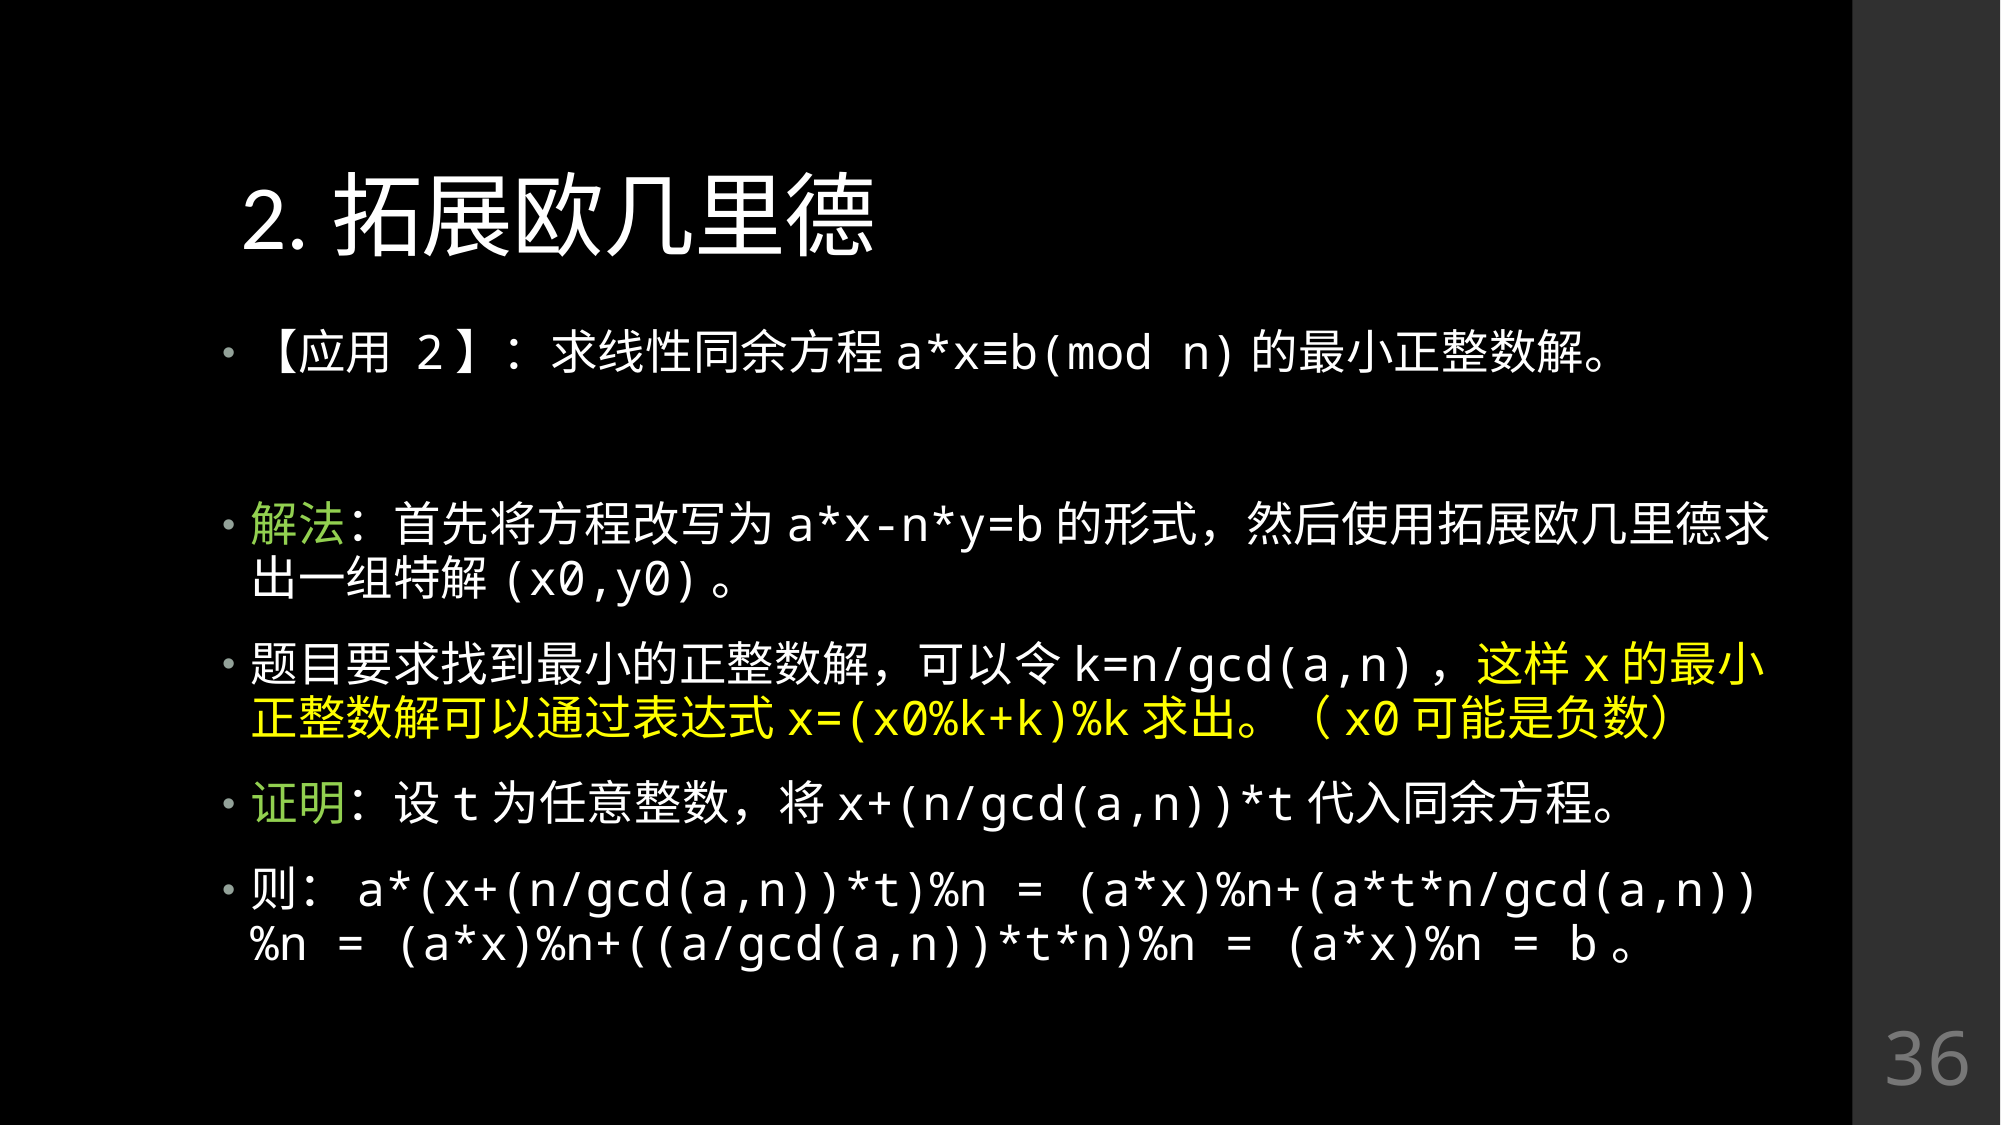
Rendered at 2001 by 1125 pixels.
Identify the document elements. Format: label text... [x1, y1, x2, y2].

list 【应用 2】：求线性同余方程a*x≡b(mod n)的最小正整数解。 解法：首先将方程改写为a*x-n*y=b的形式，然后使用拓展欧几里德求出一组特解(x0,y0)。 题目要求找到最小的正整数解，可以令k=n/gcd(a,n)，这样x的最小正整数解可以通过表达式x=(x0%k+k)%k求出。（x0可能是负数） 证明：设t为任意整数，将x+(n/gcd(a,n))*t代入同余方程。 则：a*(x+(n/gcd(a,n))*t)%n = (a*x)%n+(a*t*n/gcd(a,n))%n = (a*x)%n+((a/gcd(a,n))*t*n)%n = (a*x)%n = b。 [206, 319, 1797, 1034]
title 2.拓展欧几里德 [225, 60, 1779, 278]
slide_number 36 [1852, 1012, 2000, 1110]
